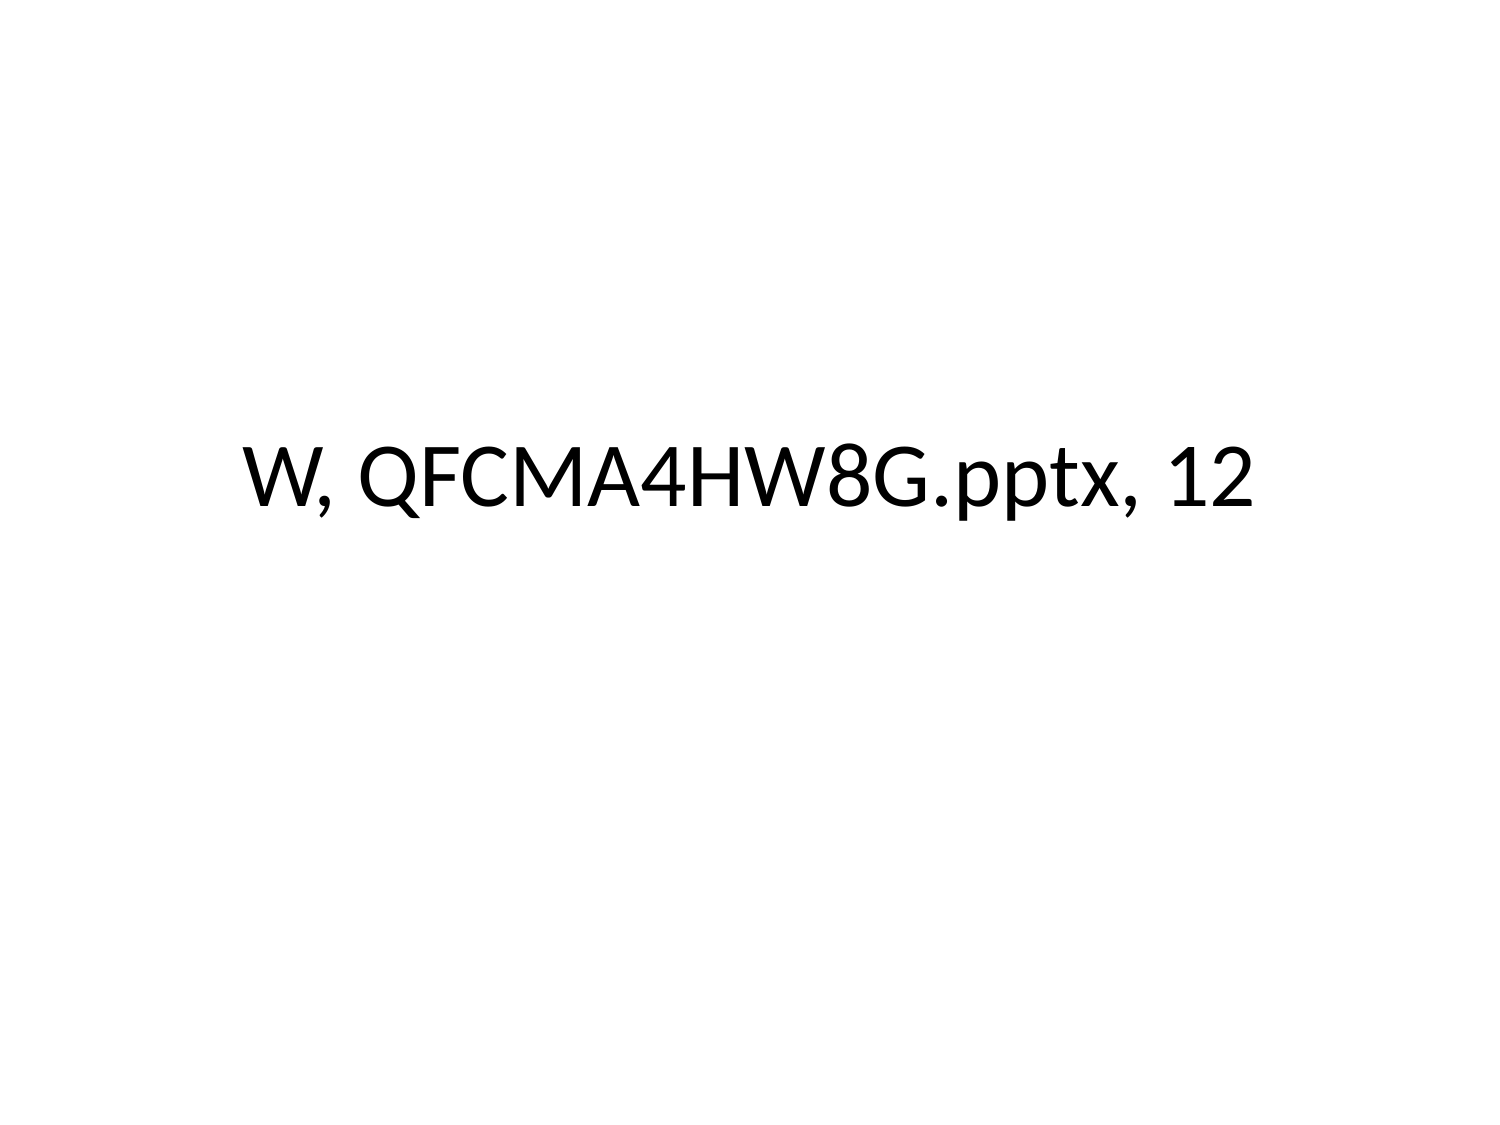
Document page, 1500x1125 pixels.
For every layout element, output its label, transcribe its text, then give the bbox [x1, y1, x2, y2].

title W, QFCMA4HW8G.pptx, 12 [112, 349, 1388, 591]
